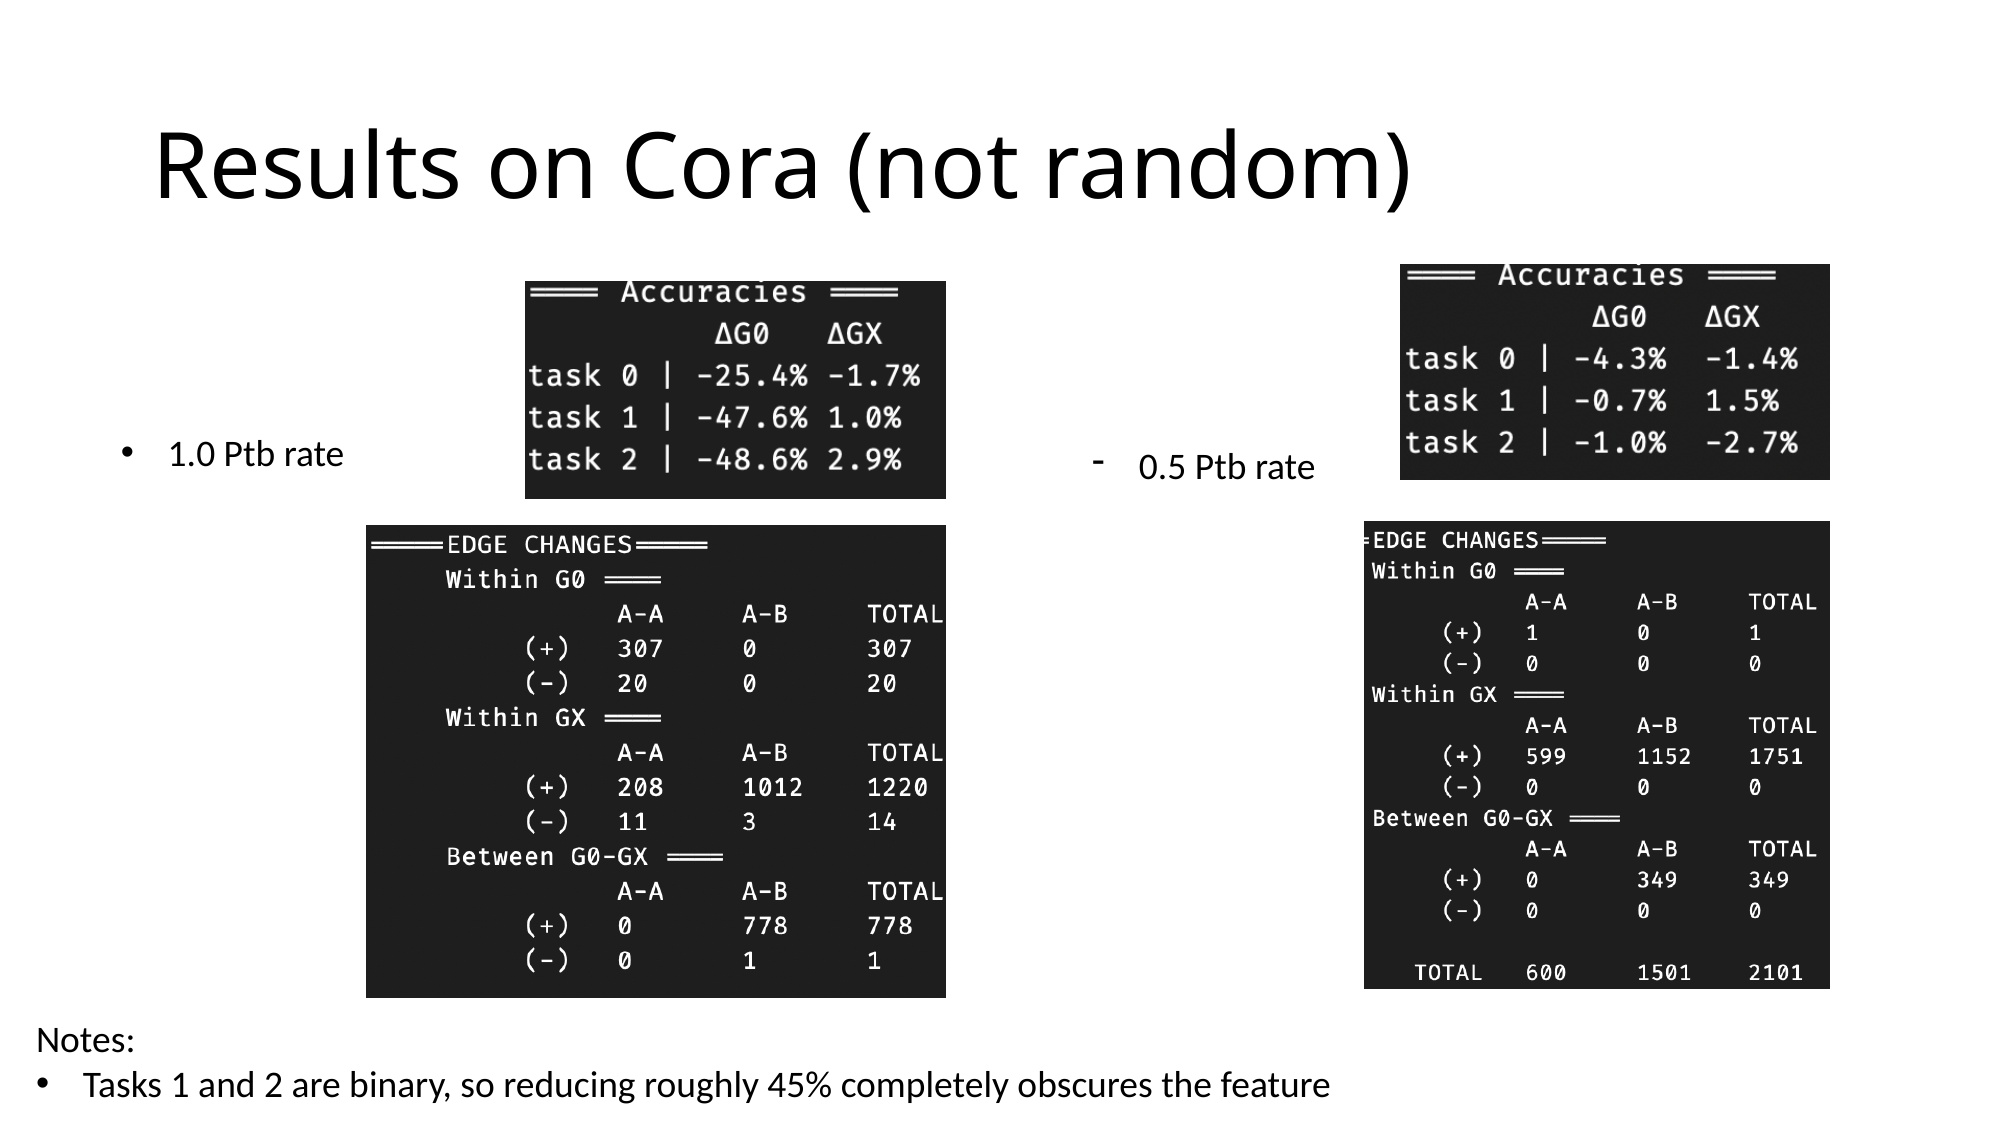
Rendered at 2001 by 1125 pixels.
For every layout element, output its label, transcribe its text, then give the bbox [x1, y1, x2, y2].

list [525, 281, 946, 499]
picture [366, 525, 946, 998]
text_box 1.0 Ptb rate [106, 421, 578, 527]
text_box 0.5 Ptb rate [1077, 434, 1549, 495]
title Results on Cora (not random) [137, 59, 1863, 278]
picture [1399, 264, 1830, 480]
text_box Notes: Tasks 1 and 2 are binary, so reducing roughly 45% completely obscures the feature [21, 1007, 1549, 1113]
picture [1364, 521, 1830, 990]
